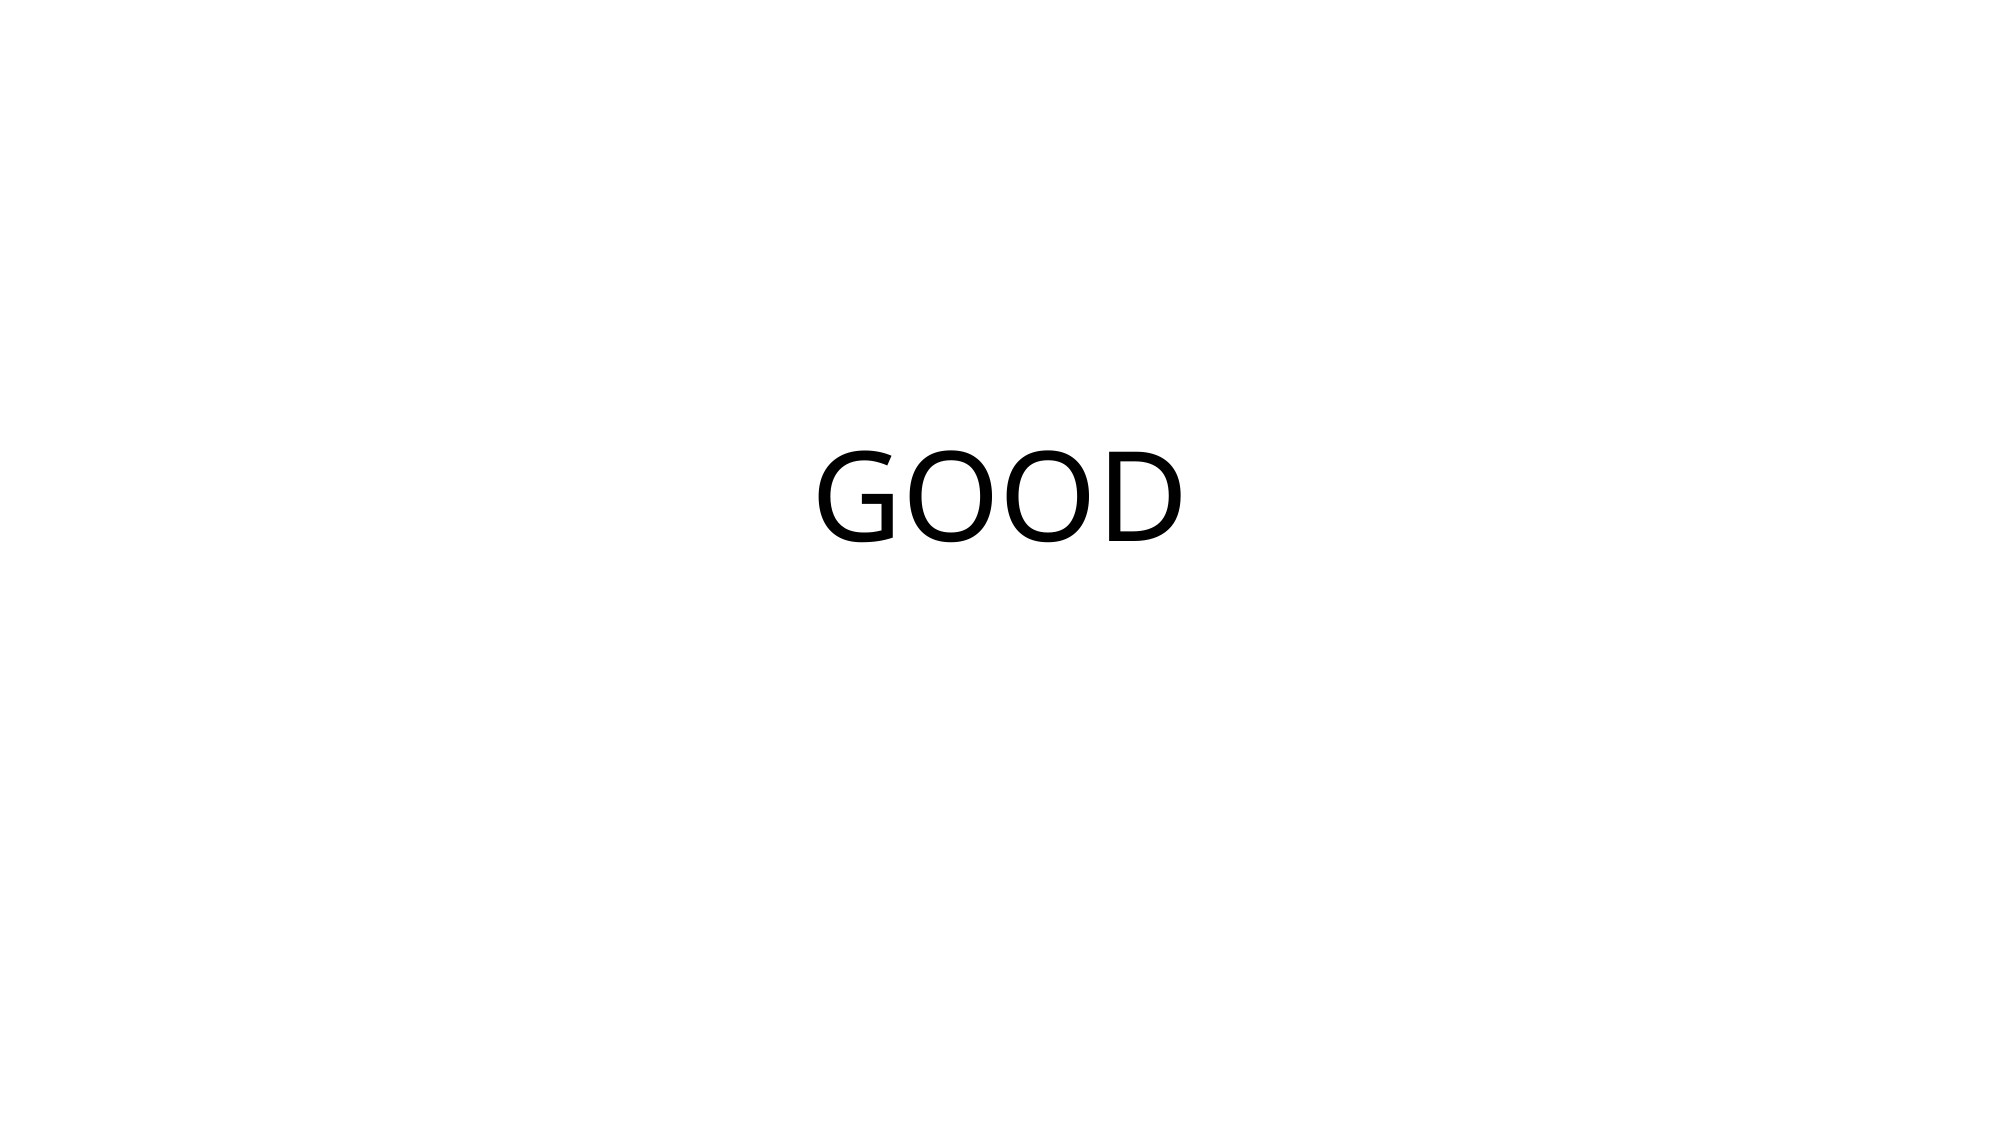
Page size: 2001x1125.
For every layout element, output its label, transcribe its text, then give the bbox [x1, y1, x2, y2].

title GOOD [249, 184, 1750, 576]
